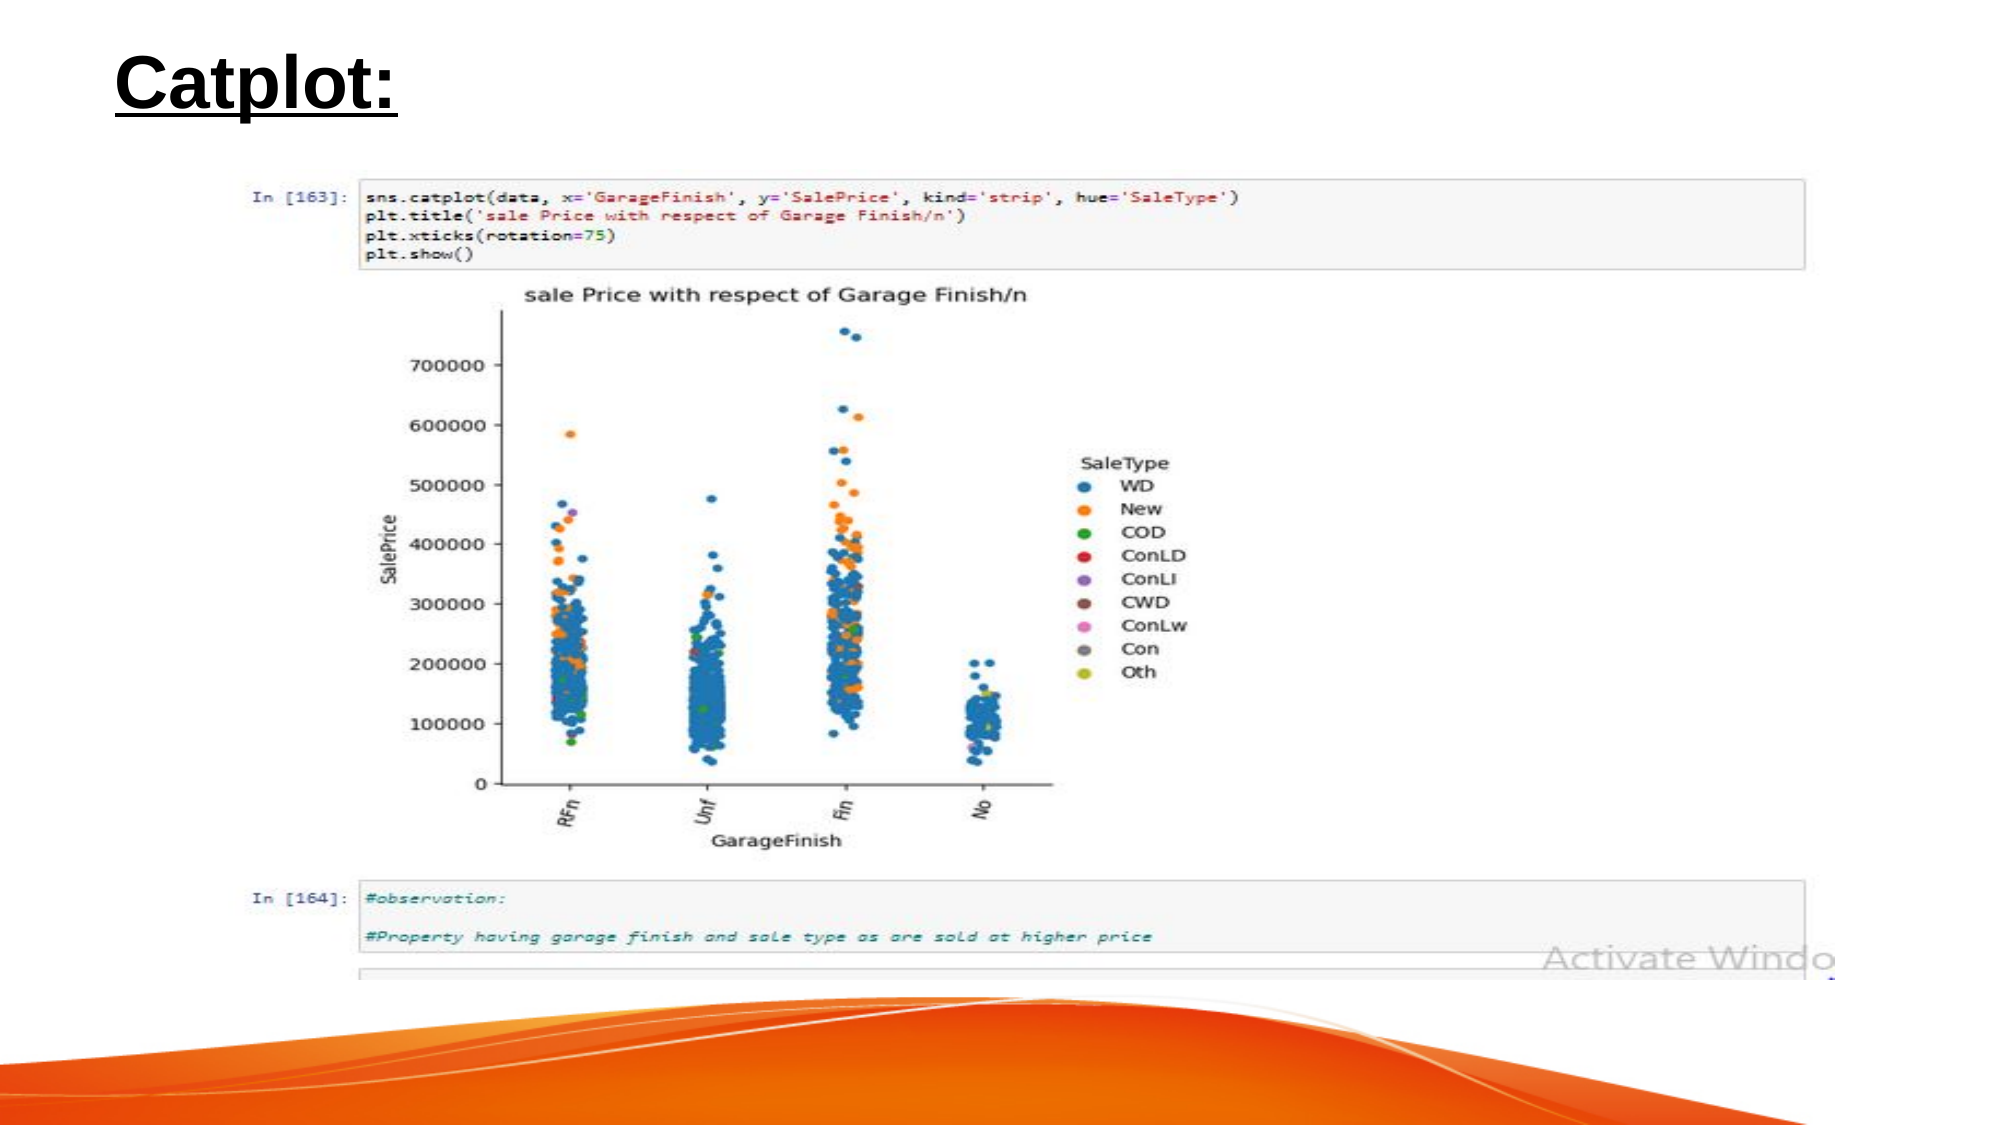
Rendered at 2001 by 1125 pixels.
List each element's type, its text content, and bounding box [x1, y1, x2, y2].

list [228, 169, 1835, 980]
title Catplot: [99, 30, 1901, 127]
picture [0, 0, 2000, 1125]
